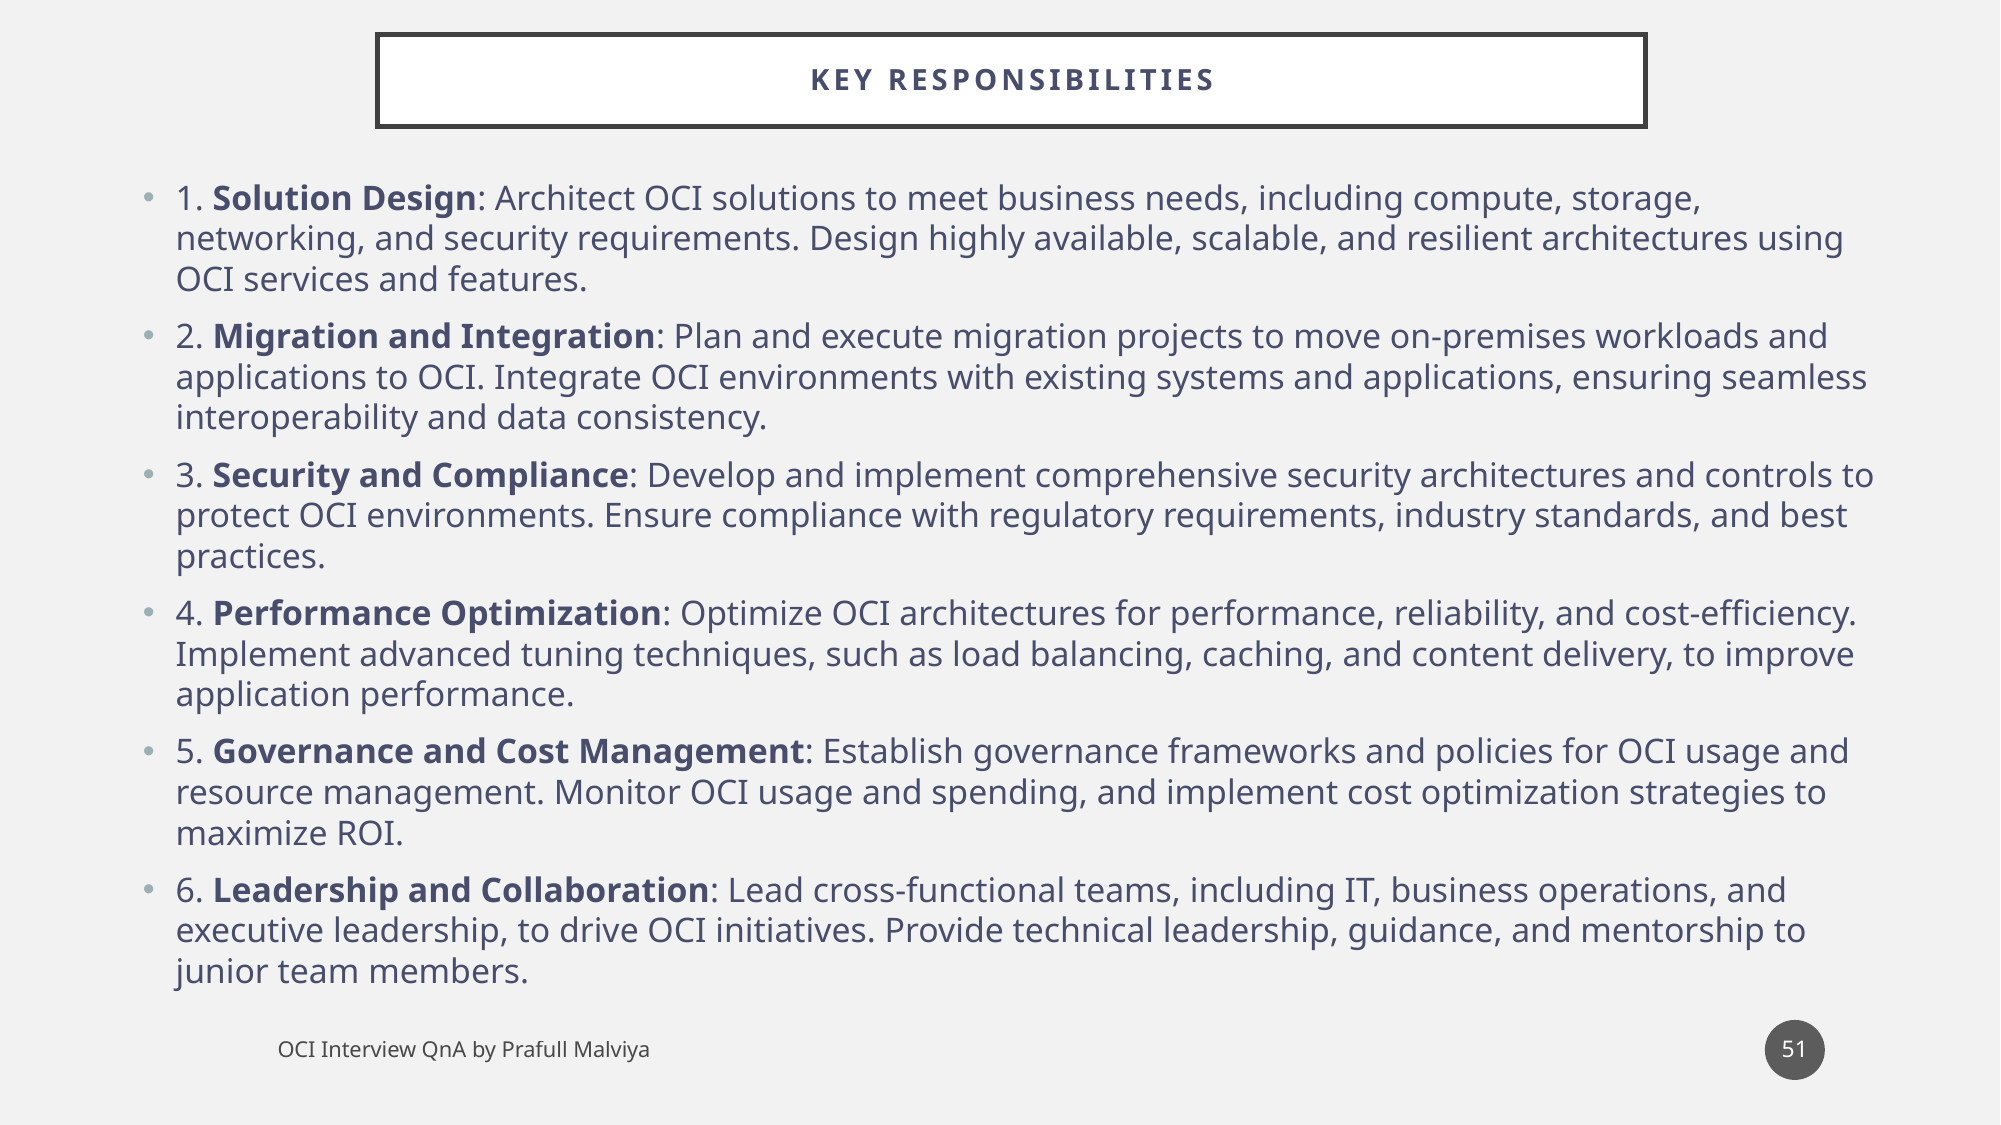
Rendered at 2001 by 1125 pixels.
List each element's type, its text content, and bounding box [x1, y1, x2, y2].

slide_number 51 [1764, 1019, 1825, 1080]
title Key Responsibilities [375, 32, 1648, 129]
list 1. Solution Design: Architect OCI solutions to meet business needs, including compute, storage, networking, and security requirements. Design highly available, scalable, and resilient architectures using OCI services and features. 2. Migration and Integration: Plan and execute migration projects to move on-premises workloads and applications to OCI. Integrate OCI environments with existing systems and applications, ensuring seamless interoperability and data consistency. 3. Security and Compliance: Develop and implement comprehensive security architectures and controls to protect OCI environments. Ensure compliance with regulatory requirements, industry standards, and best practices. 4. Performance Optimization: Optimize OCI architectures for performance, reliability, and cost-efficiency. Implement advanced tuning techniques, such as load balancing, caching, and content delivery, to improve application performance. 5. Governance and Cost Management: Establish governance frameworks and policies for OCI usage and resource management. Monitor OCI usage and spending, and implement cost optimization strategies to maximize ROI. 6. Leadership and Collaboration: Lead cross-functional teams, including IT, business operations, and executive leadership, to drive OCI initiatives. Provide technical leadership, guidance, and mentorship to junior team members. [127, 169, 1915, 1000]
footer OCI Interview QnA by Prafull Malviya [262, 1023, 1231, 1076]
